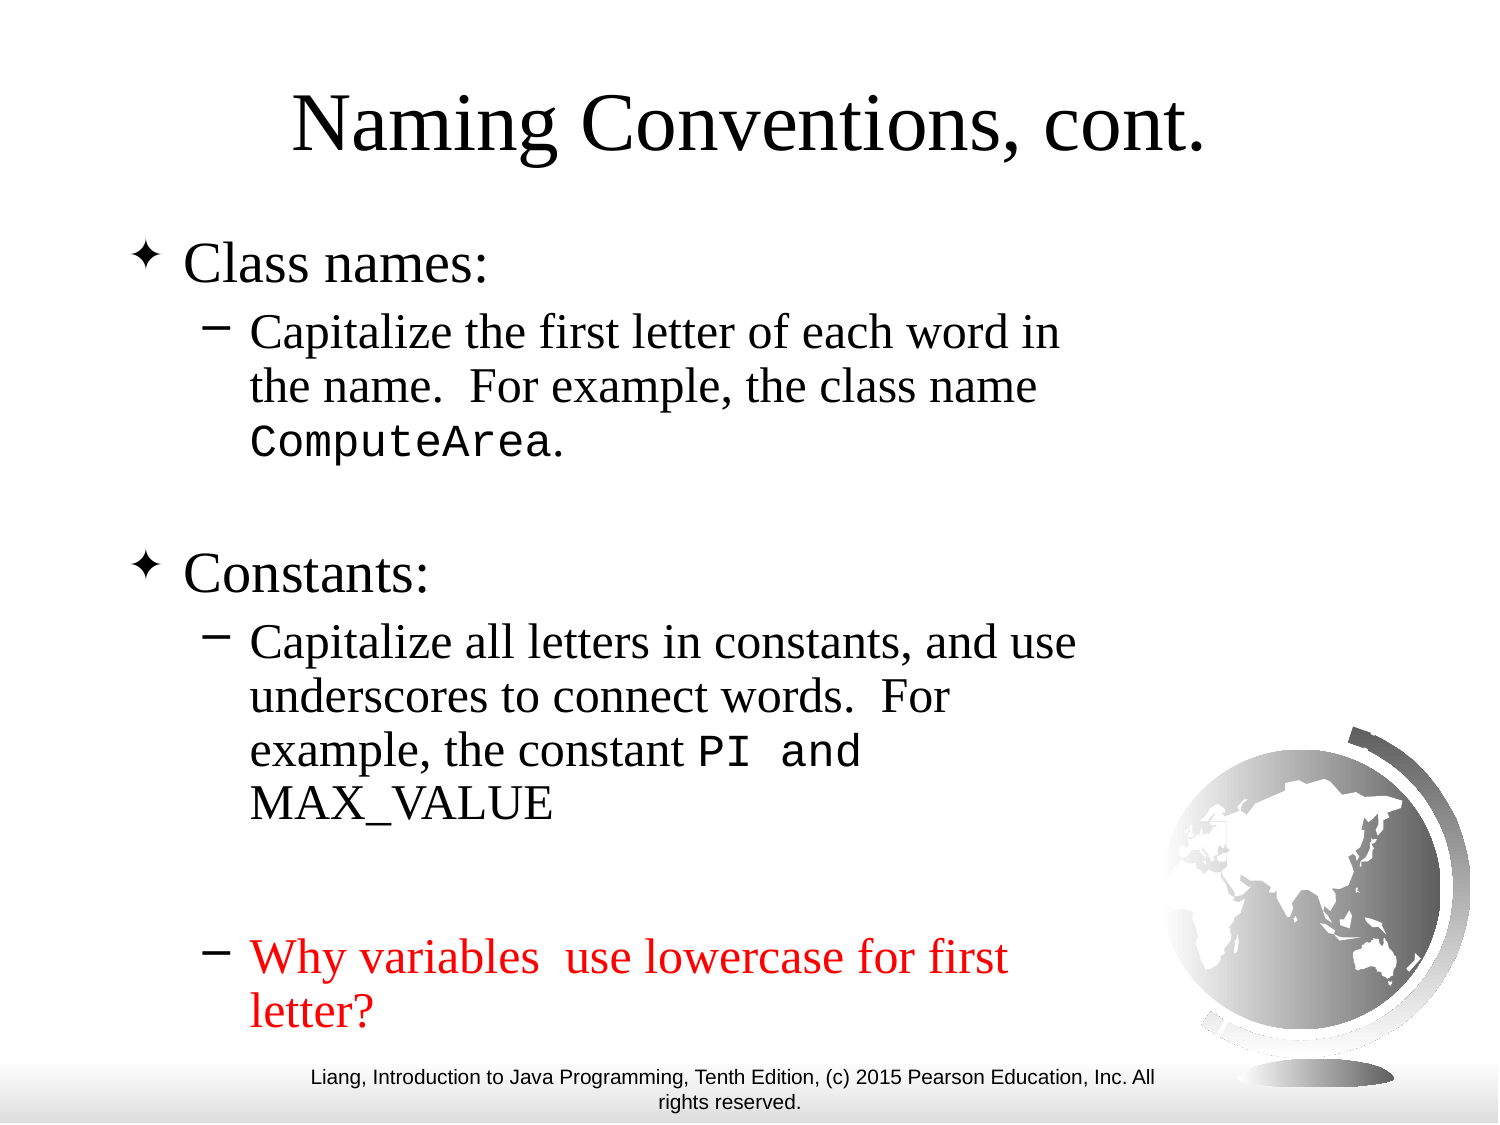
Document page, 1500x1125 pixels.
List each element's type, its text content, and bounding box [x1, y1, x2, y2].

list Class names: Capitalize the first letter of each word in the name. For example, the class name ComputeArea. Constants: Capitalize all letters in constants, and use underscores to connect words. For example, the constant PI and MAX_VALUE Why variables use lowercase for first letter? [112, 224, 1125, 900]
slide_number [1074, 1049, 1388, 1125]
title Naming Conventions, cont. [112, 0, 1388, 235]
